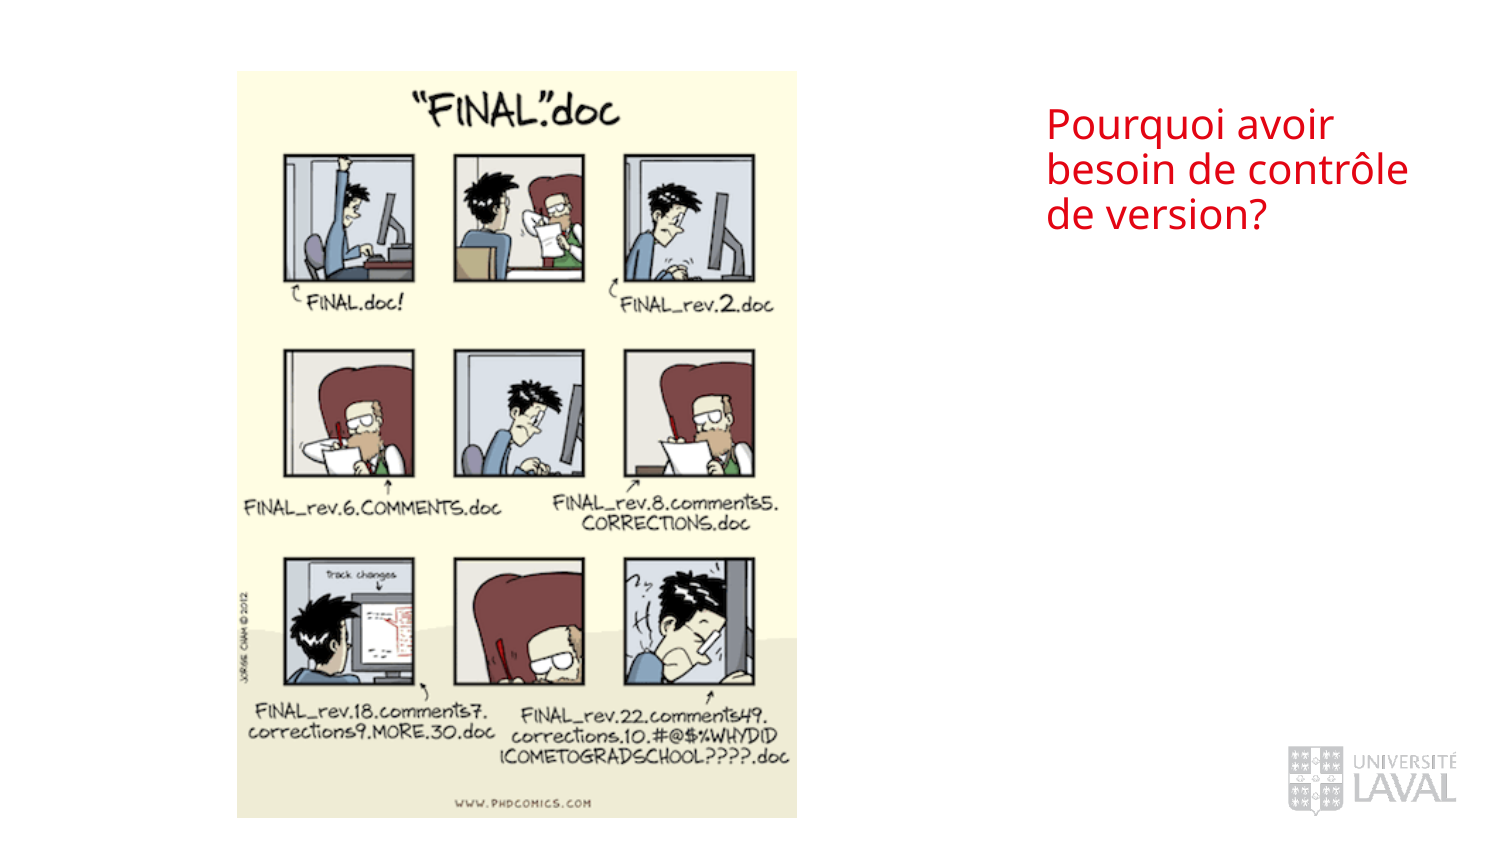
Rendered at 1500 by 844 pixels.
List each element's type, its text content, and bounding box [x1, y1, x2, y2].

picture [237, 71, 797, 818]
title Pourquoi avoir besoin de contrôle de version? [1045, 103, 1453, 243]
